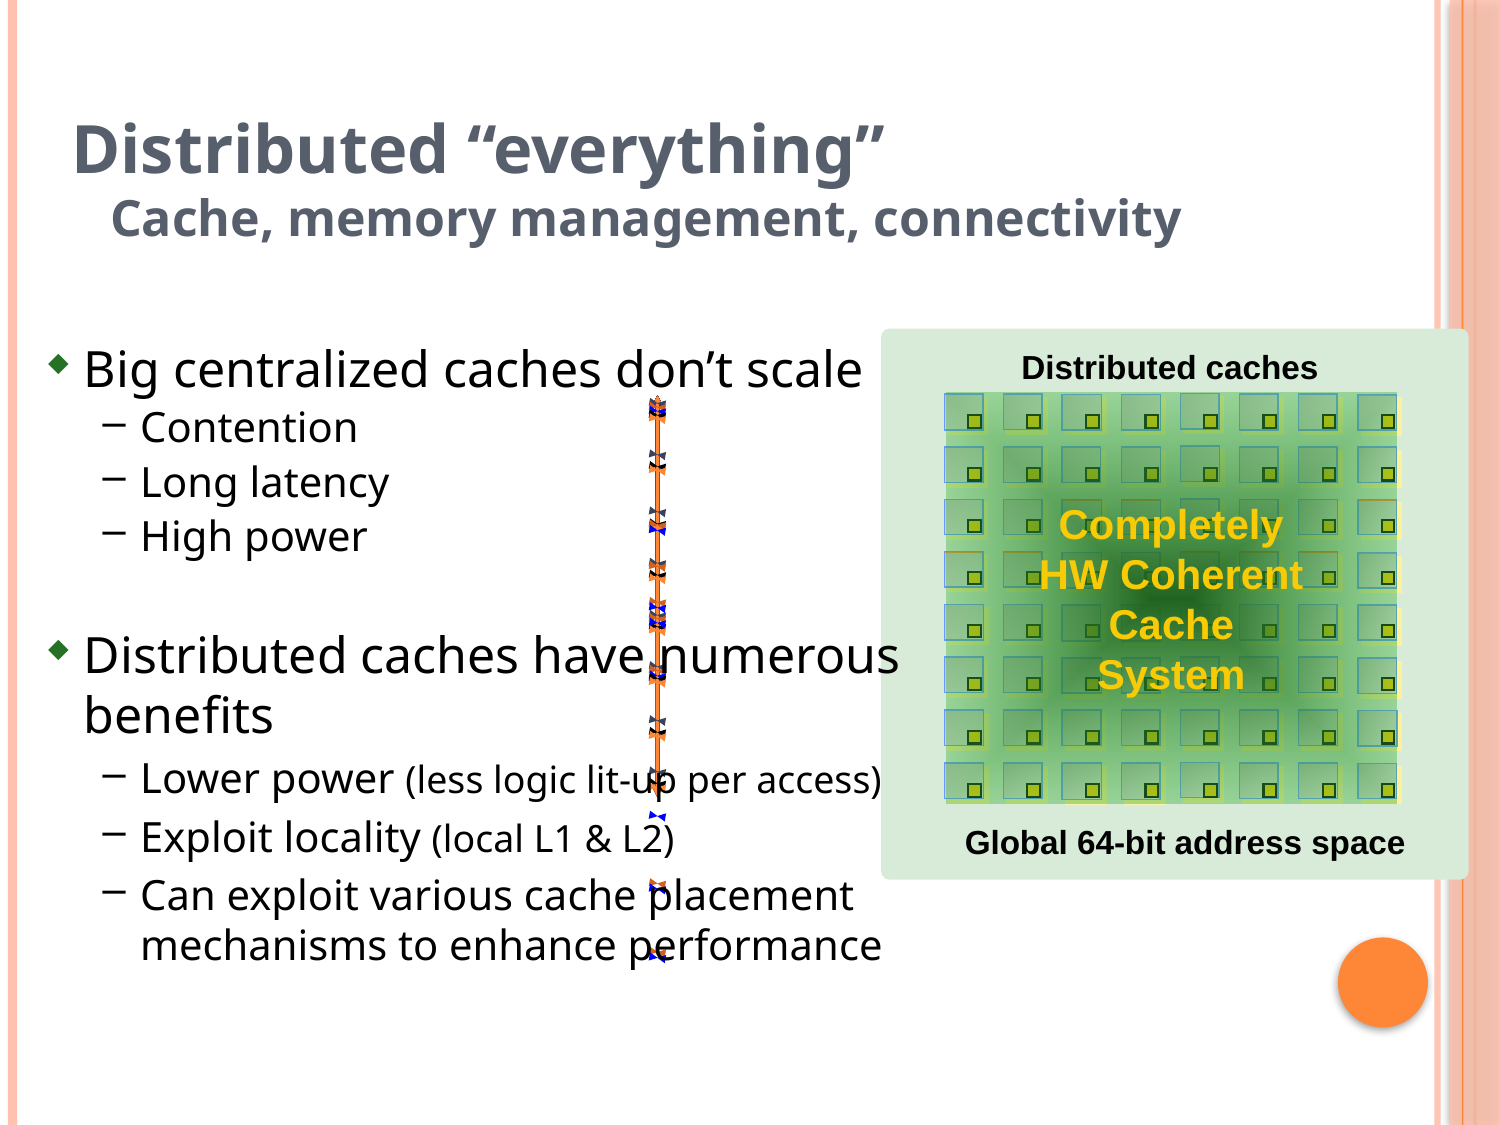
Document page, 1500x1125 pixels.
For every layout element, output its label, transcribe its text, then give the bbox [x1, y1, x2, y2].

text_box Distributed caches [945, 341, 1395, 392]
text_box Global 64-bit address space [951, 814, 1420, 868]
text_box Completely HW Coherent Cache System [946, 392, 1397, 804]
text_box [887, 328, 1469, 880]
text_box Distributed “everything” Cache, memory management, connectivity [56, 82, 1457, 271]
text_box Big centralized caches don’t scale Contention Long latency High power Distributed caches have numerous benefits Lower power (less logic lit-up per access) Exploit locality (local L1 & L2) Can exploit various cache placement mechanisms to enhance performance [31, 329, 944, 1043]
